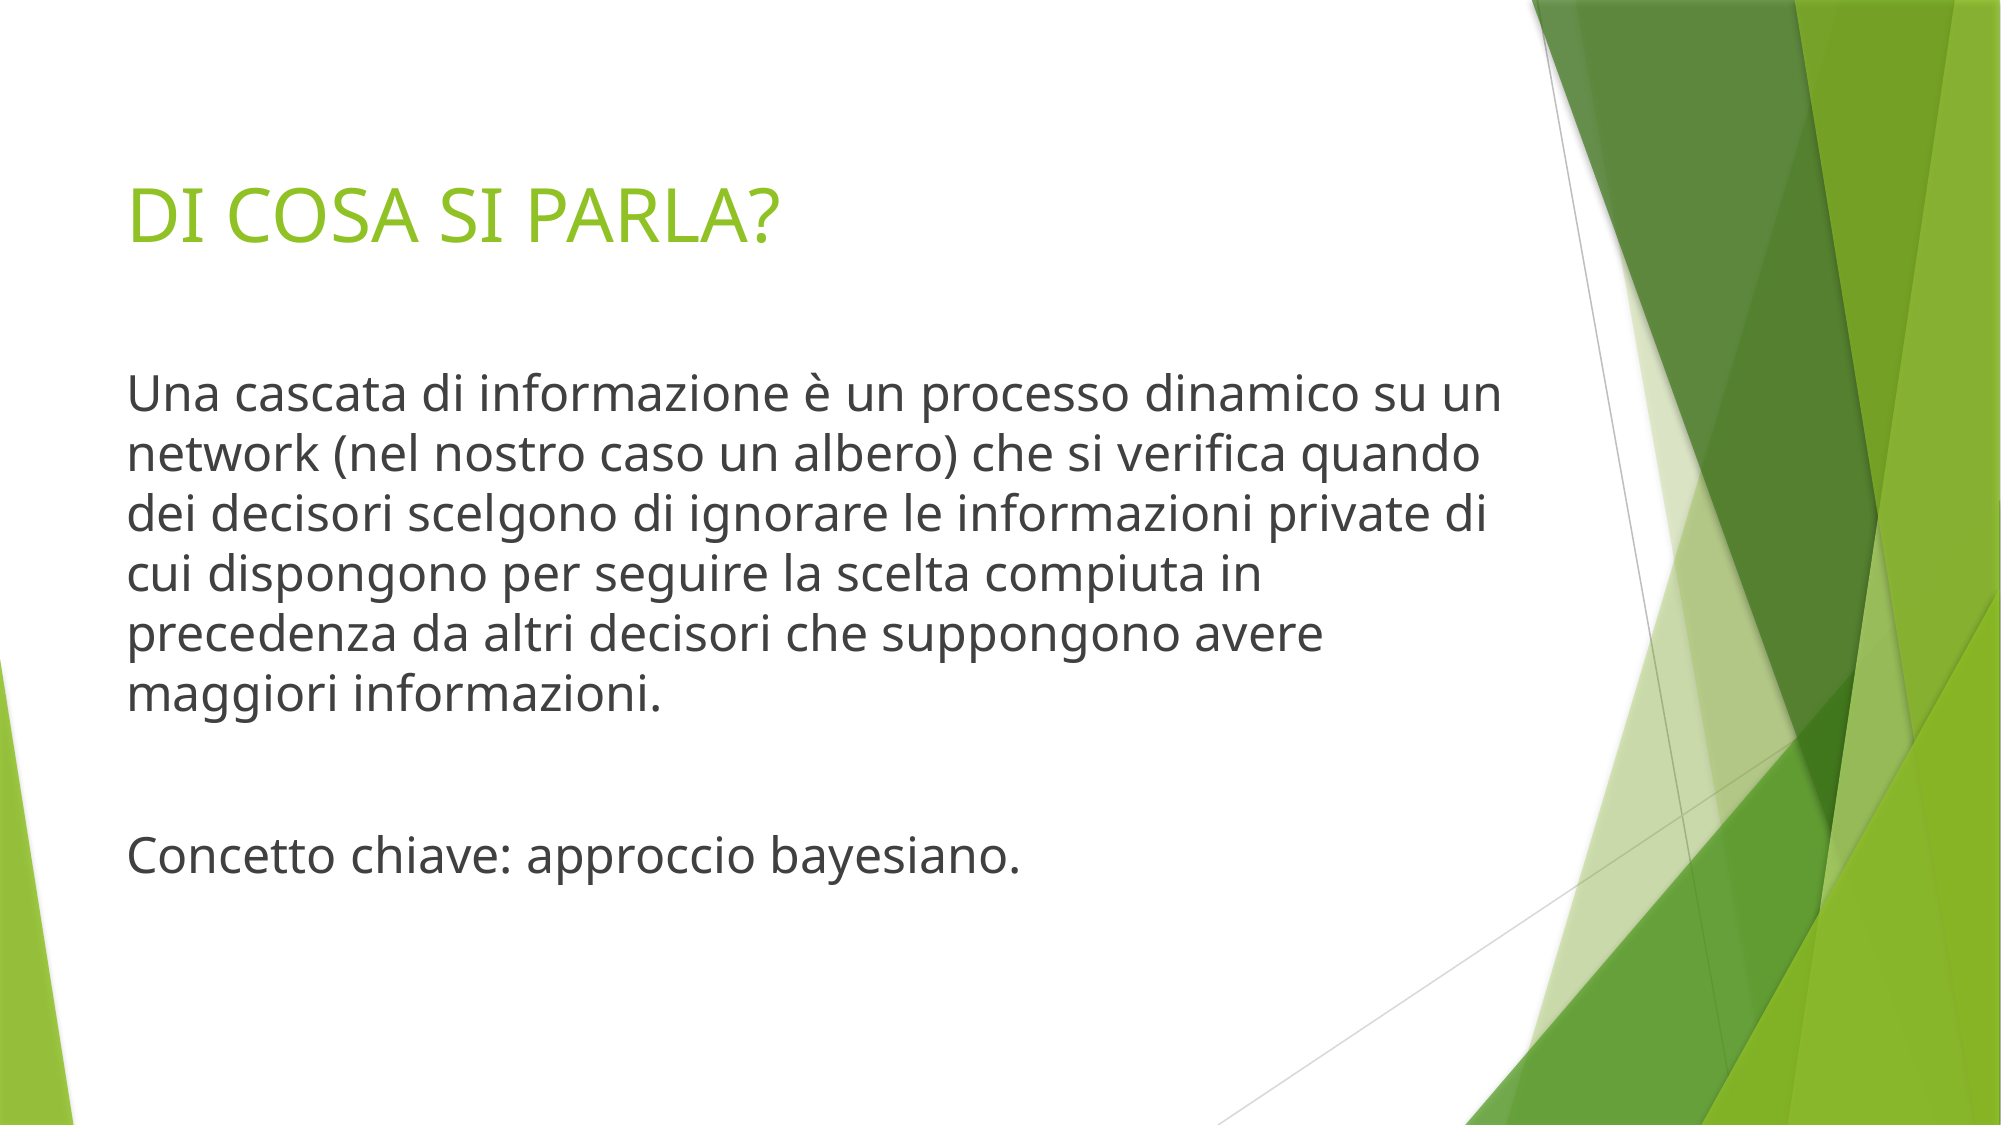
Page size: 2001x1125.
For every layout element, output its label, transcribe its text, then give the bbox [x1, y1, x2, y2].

title DI COSA SI PARLA? [111, 159, 1522, 354]
list Una cascata di informazione è un processo dinamico su un network (nel nostro caso un albero) che si verifica quando dei decisori scelgono di ignorare le informazioni private di cui dispongono per seguire la scelta compiuta in precedenza da altri decisori che suppongono avere maggiori informazioni. Concetto chiave: approccio bayesiano. [111, 354, 1522, 992]
